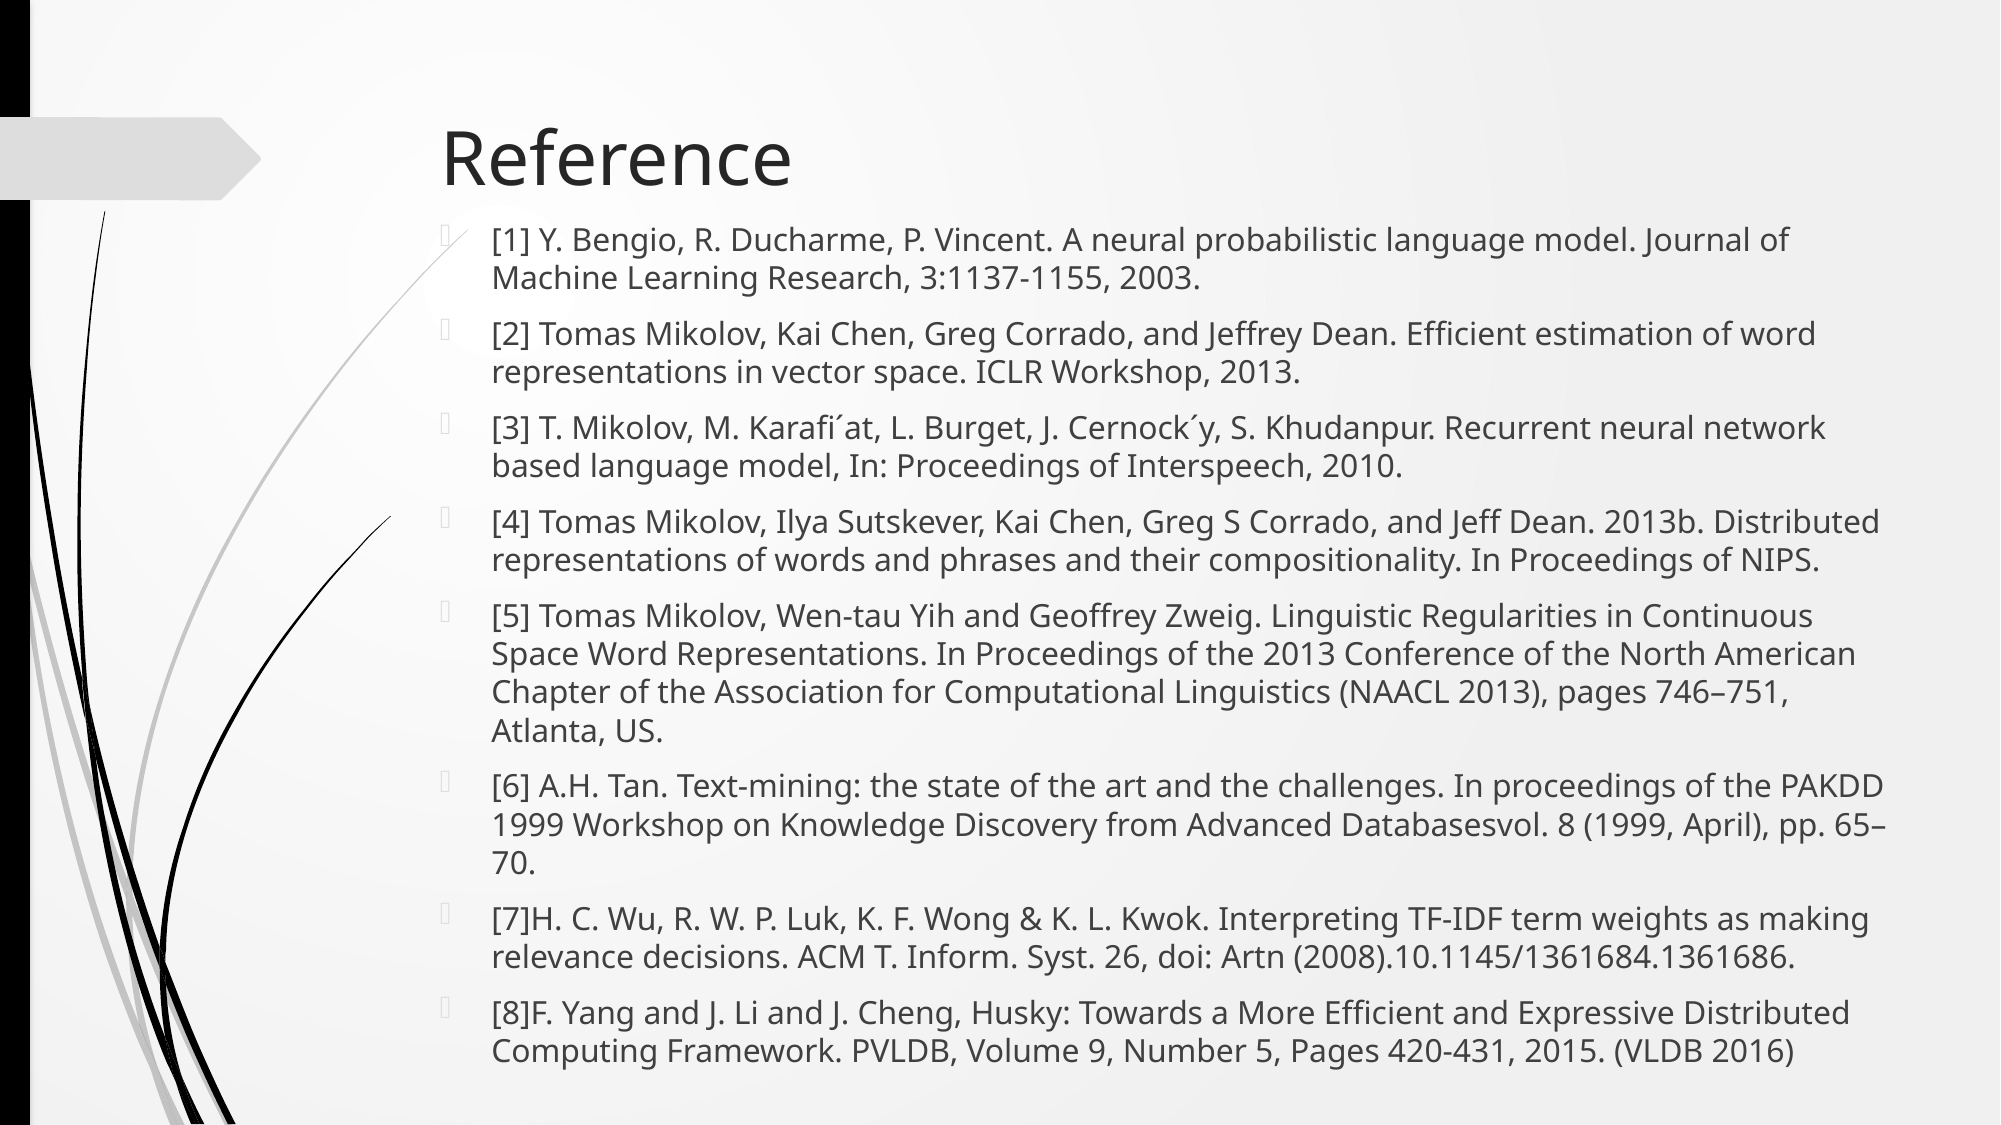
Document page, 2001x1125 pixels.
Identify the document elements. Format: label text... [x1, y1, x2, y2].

title Reference [425, 102, 1888, 212]
list [1] Y. Bengio, R. Ducharme, P. Vincent. A neural probabilistic language model. Journal of Machine Learning Research, 3:1137-1155, 2003. [2] Tomas Mikolov, Kai Chen, Greg Corrado, and Jeffrey Dean. Efﬁcient estimation of word representations in vector space. ICLR Workshop, 2013. [3] T. Mikolov, M. Karaﬁ´at, L. Burget, J. Cernock´y, S. Khudanpur. Recurrent neural network based language model, In: Proceedings of Interspeech, 2010. [4] Tomas Mikolov, Ilya Sutskever, Kai Chen, Greg S Corrado, and Jeff Dean. 2013b. Distributed representations of words and phrases and their compositionality. In Proceedings of NIPS. [5] Tomas Mikolov, Wen-tau Yih and Geoffrey Zweig. Linguistic Regularities in Continuous Space Word Representations. In Proceedings of the 2013 Conference of the North American Chapter of the Association for Computational Linguistics (NAACL 2013), pages 746–751, Atlanta, US. [6] A.H. Tan. Text-mining: the state of the art and the challenges. In proceedings of the PAKDD 1999 Workshop on Knowledge Discovery from Advanced Databasesvol. 8 (1999, April), pp. 65–70. [7]H. C. Wu, R. W. P. Luk, K. F. Wong & K. L. Kwok. Interpreting TF-IDF term weights as making relevance decisions. ACM T. Inform. Syst. 26, doi: Artn (2008).10.1145/1361684.1361686. [8]F. Yang and J. Li and J. Cheng, Husky: Towards a More Efficient and Expressive Distributed Computing Framework. PVLDB, Volume 9, Number 5, Pages 420-431, 2015. (VLDB 2016) [424, 212, 1919, 1125]
